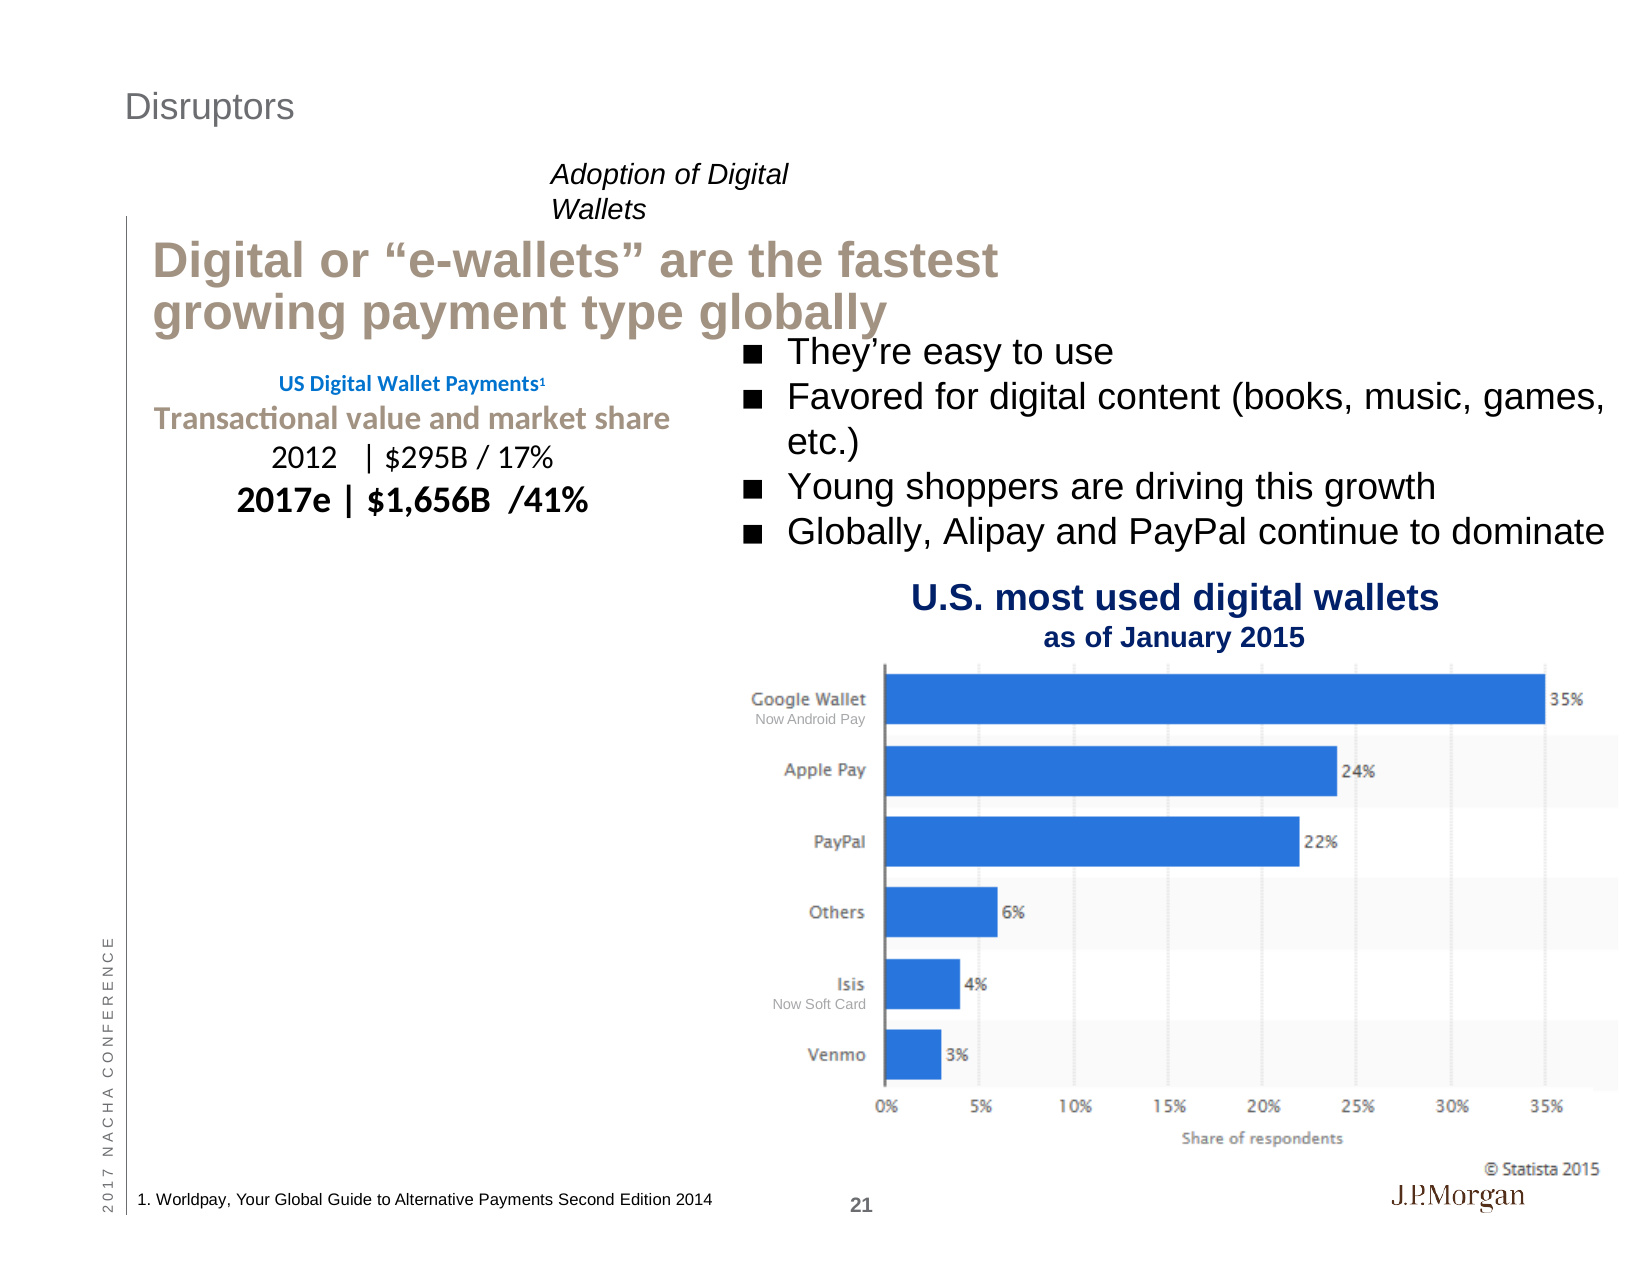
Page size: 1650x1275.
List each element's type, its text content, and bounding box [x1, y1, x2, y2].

text_box Disruptors Adoption of Digital Wallets [122, 82, 893, 225]
text_box [1449, 1131, 1610, 1182]
text_box 1. Worldpay, Your Global Guide to Alternative Payments Second Edition 2014 [135, 1188, 718, 1209]
text_box Now Android Pay [753, 710, 870, 728]
slide_number 21 [846, 1170, 1105, 1275]
text_box US Digital Wallet Payments1 Transactional value and market share 2012 | $295B / 17% 2017e | $1,656B /41% [152, 368, 672, 521]
text_box [721, 643, 1619, 1095]
text_box They’re easy to use Favored for digital content (books, music, games, etc.) Young shoppers are driving this growth Globally, Alipay and PayPal continue to dominate U.S. most used digital wallets as of January 2015 [737, 327, 1608, 653]
picture [1391, 1185, 1525, 1213]
text_box 2 0 1 7 N A C H A C O N F E R E N C E [98, 935, 118, 1216]
text_box Digital or “e-wallets” are the fastest growing payment type globally [150, 235, 1208, 340]
text_box [721, 1081, 1594, 1182]
text_box Now Soft Card [770, 994, 870, 1013]
